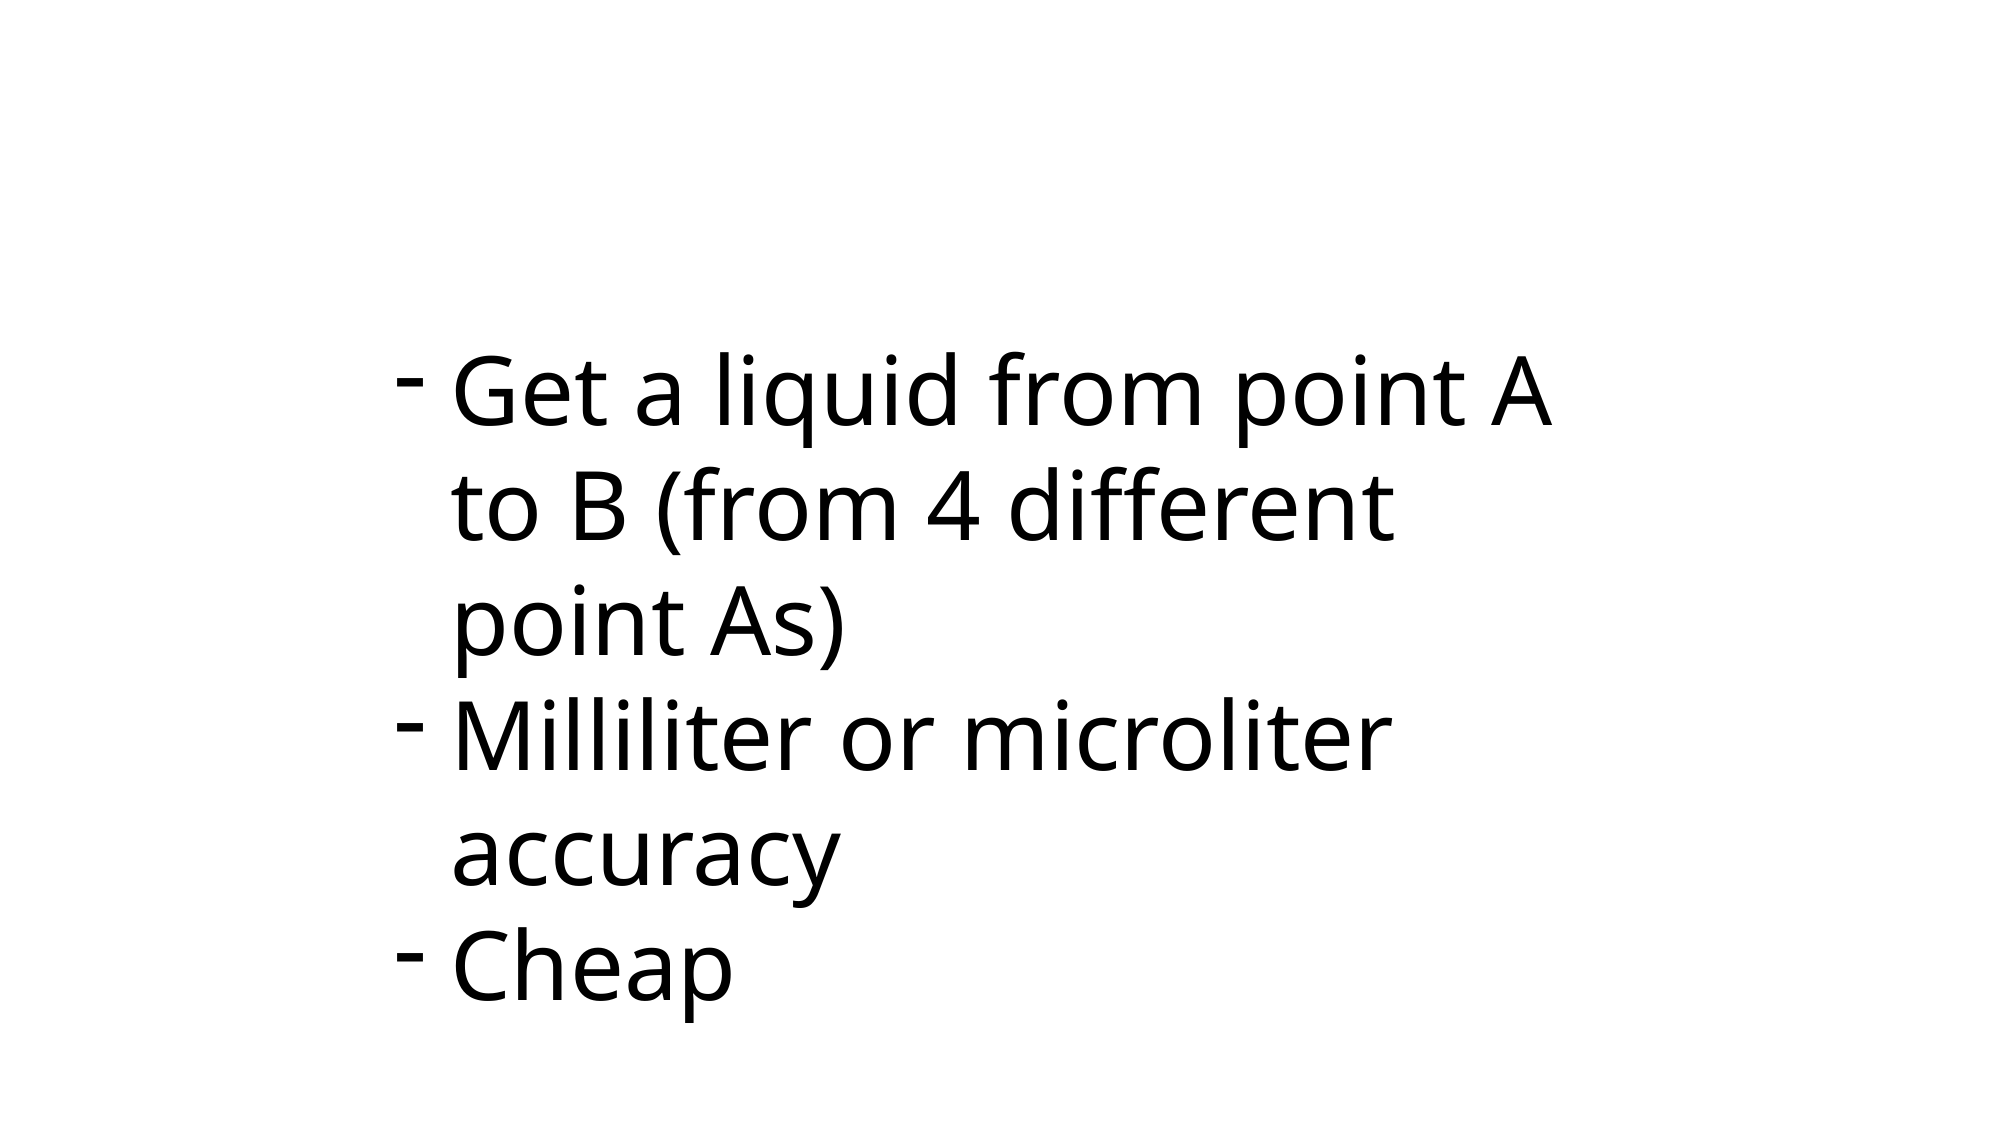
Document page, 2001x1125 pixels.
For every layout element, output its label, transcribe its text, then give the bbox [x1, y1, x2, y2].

text_box Get a liquid from point A to B (from 4 different point As) Milliliter or microliter accuracy Cheap [379, 322, 1621, 1028]
